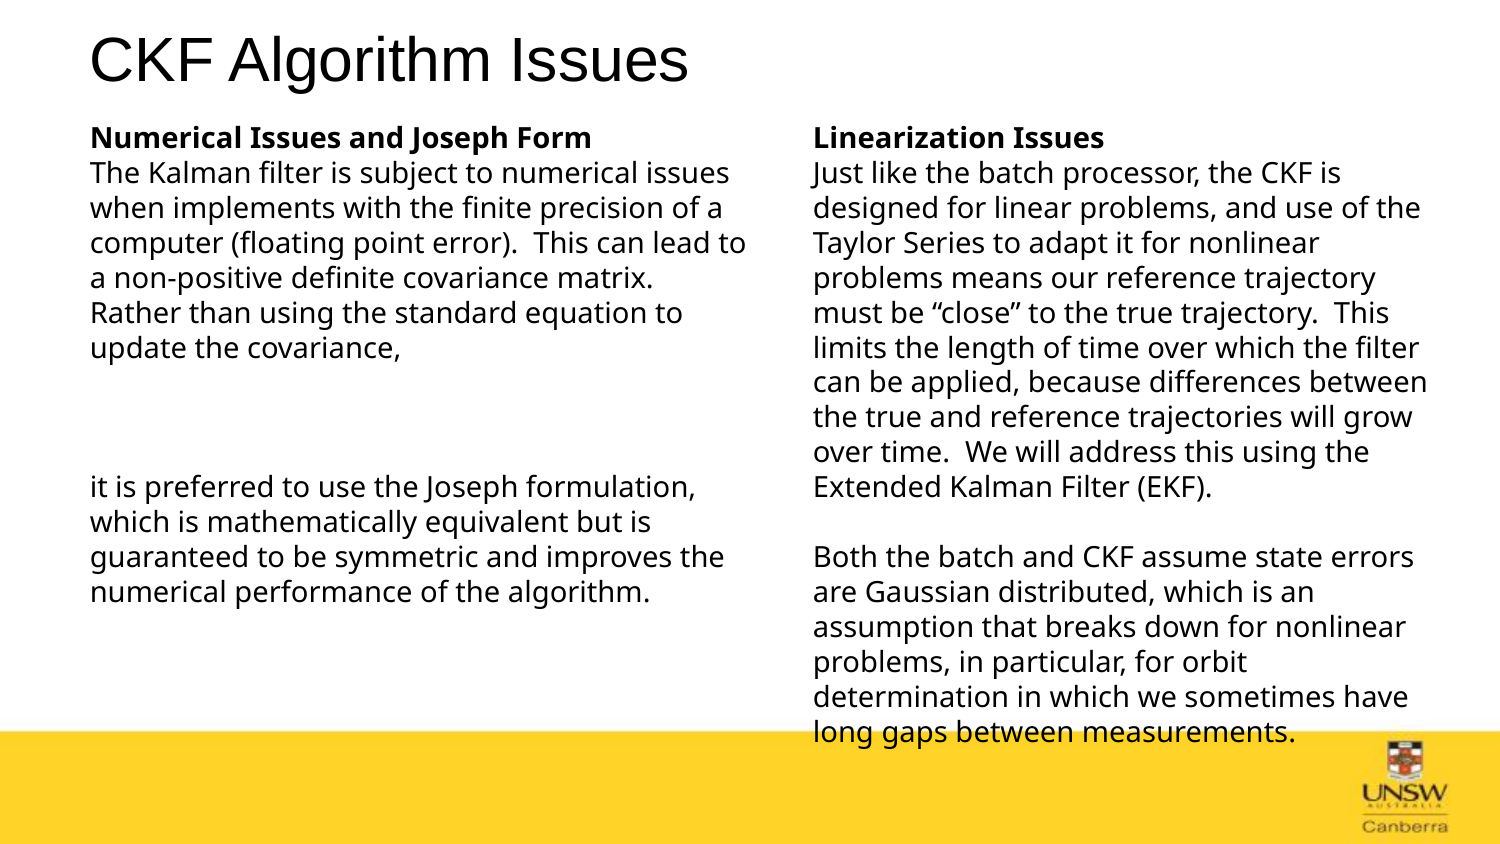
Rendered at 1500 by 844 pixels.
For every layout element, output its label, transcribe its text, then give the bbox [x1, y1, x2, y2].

text_box Linearization Issues Just like the batch processor, the CKF is designed for linear problems, and use of the Taylor Series to adapt it for nonlinear problems means our reference trajectory must be “close” to the true trajectory. This limits the length of time over which the filter can be applied, because differences between the true and reference trajectories will grow over time. We will address this using the Extended Kalman Filter (EKF). Both the batch and CKF assume state errors are Gaussian distributed, which is an assumption that breaks down for nonlinear problems, in particular, for orbit determination in which we sometimes have long gaps between measurements. [798, 111, 1450, 756]
picture [0, 719, 1500, 844]
title CKF Algorithm Issues [75, 11, 1425, 110]
